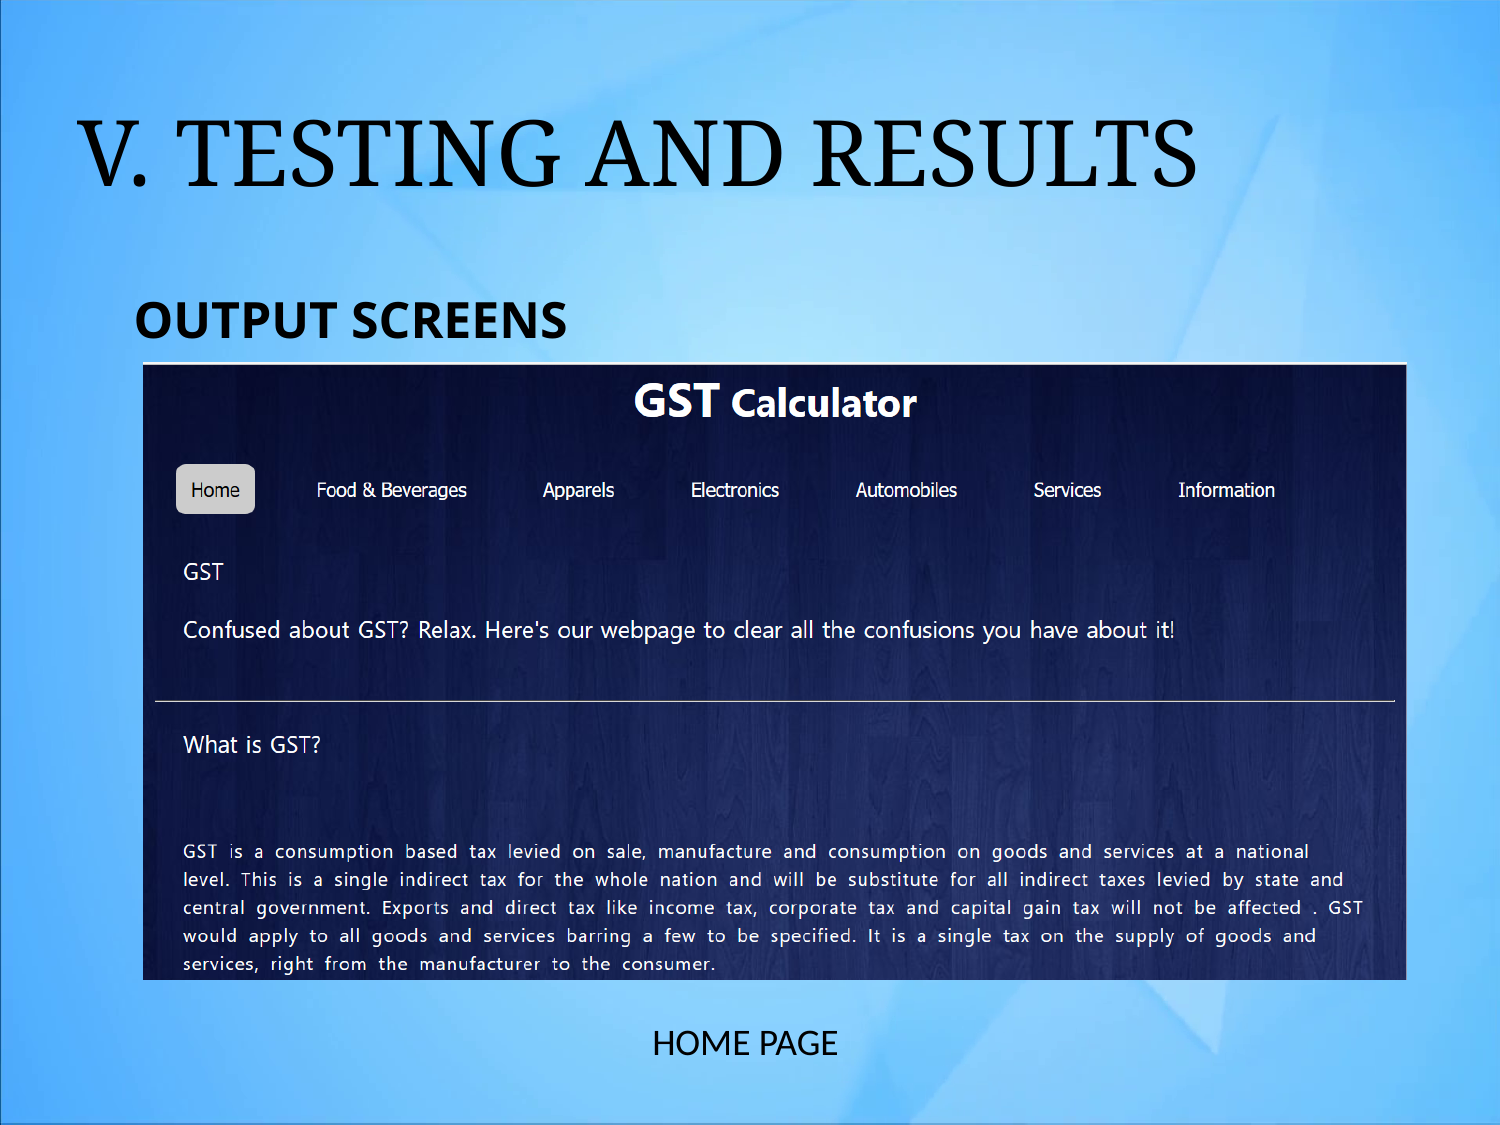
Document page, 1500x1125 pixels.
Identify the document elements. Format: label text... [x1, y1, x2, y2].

picture [0, 0, 1500, 1125]
text_box OUTPUT SCREENS [92, 281, 583, 356]
text_box V. TESTING AND RESULTS [62, 87, 1338, 213]
text_box HOME PAGE [637, 1010, 913, 1071]
